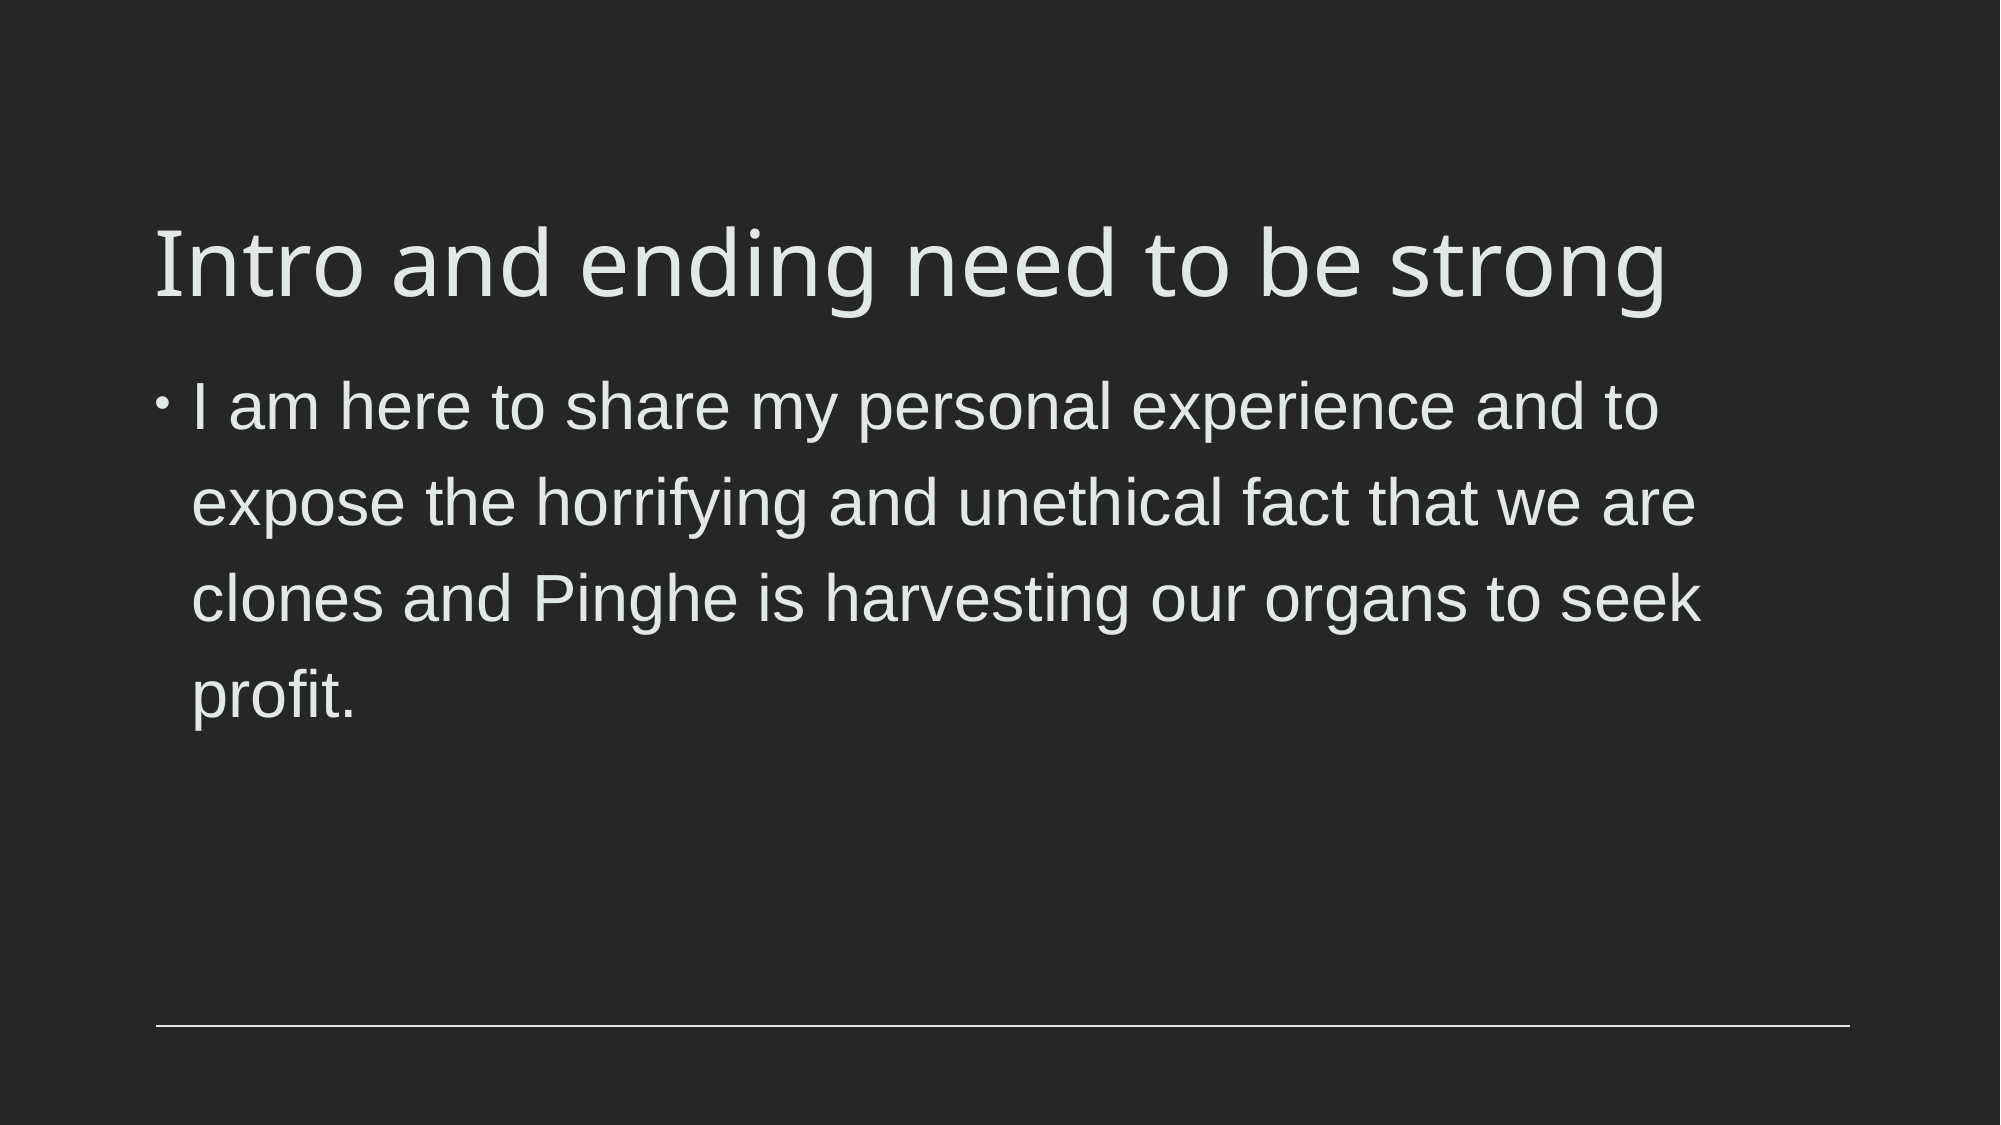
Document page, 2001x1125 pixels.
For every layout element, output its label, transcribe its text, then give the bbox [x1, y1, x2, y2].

list I am here to share my personal experience and to expose the horrifying and unethical fact that we are clones and Pinghe is harvesting our organs to seek profit. [139, 338, 1850, 980]
title Intro and ending need to be strong [139, 143, 1850, 322]
